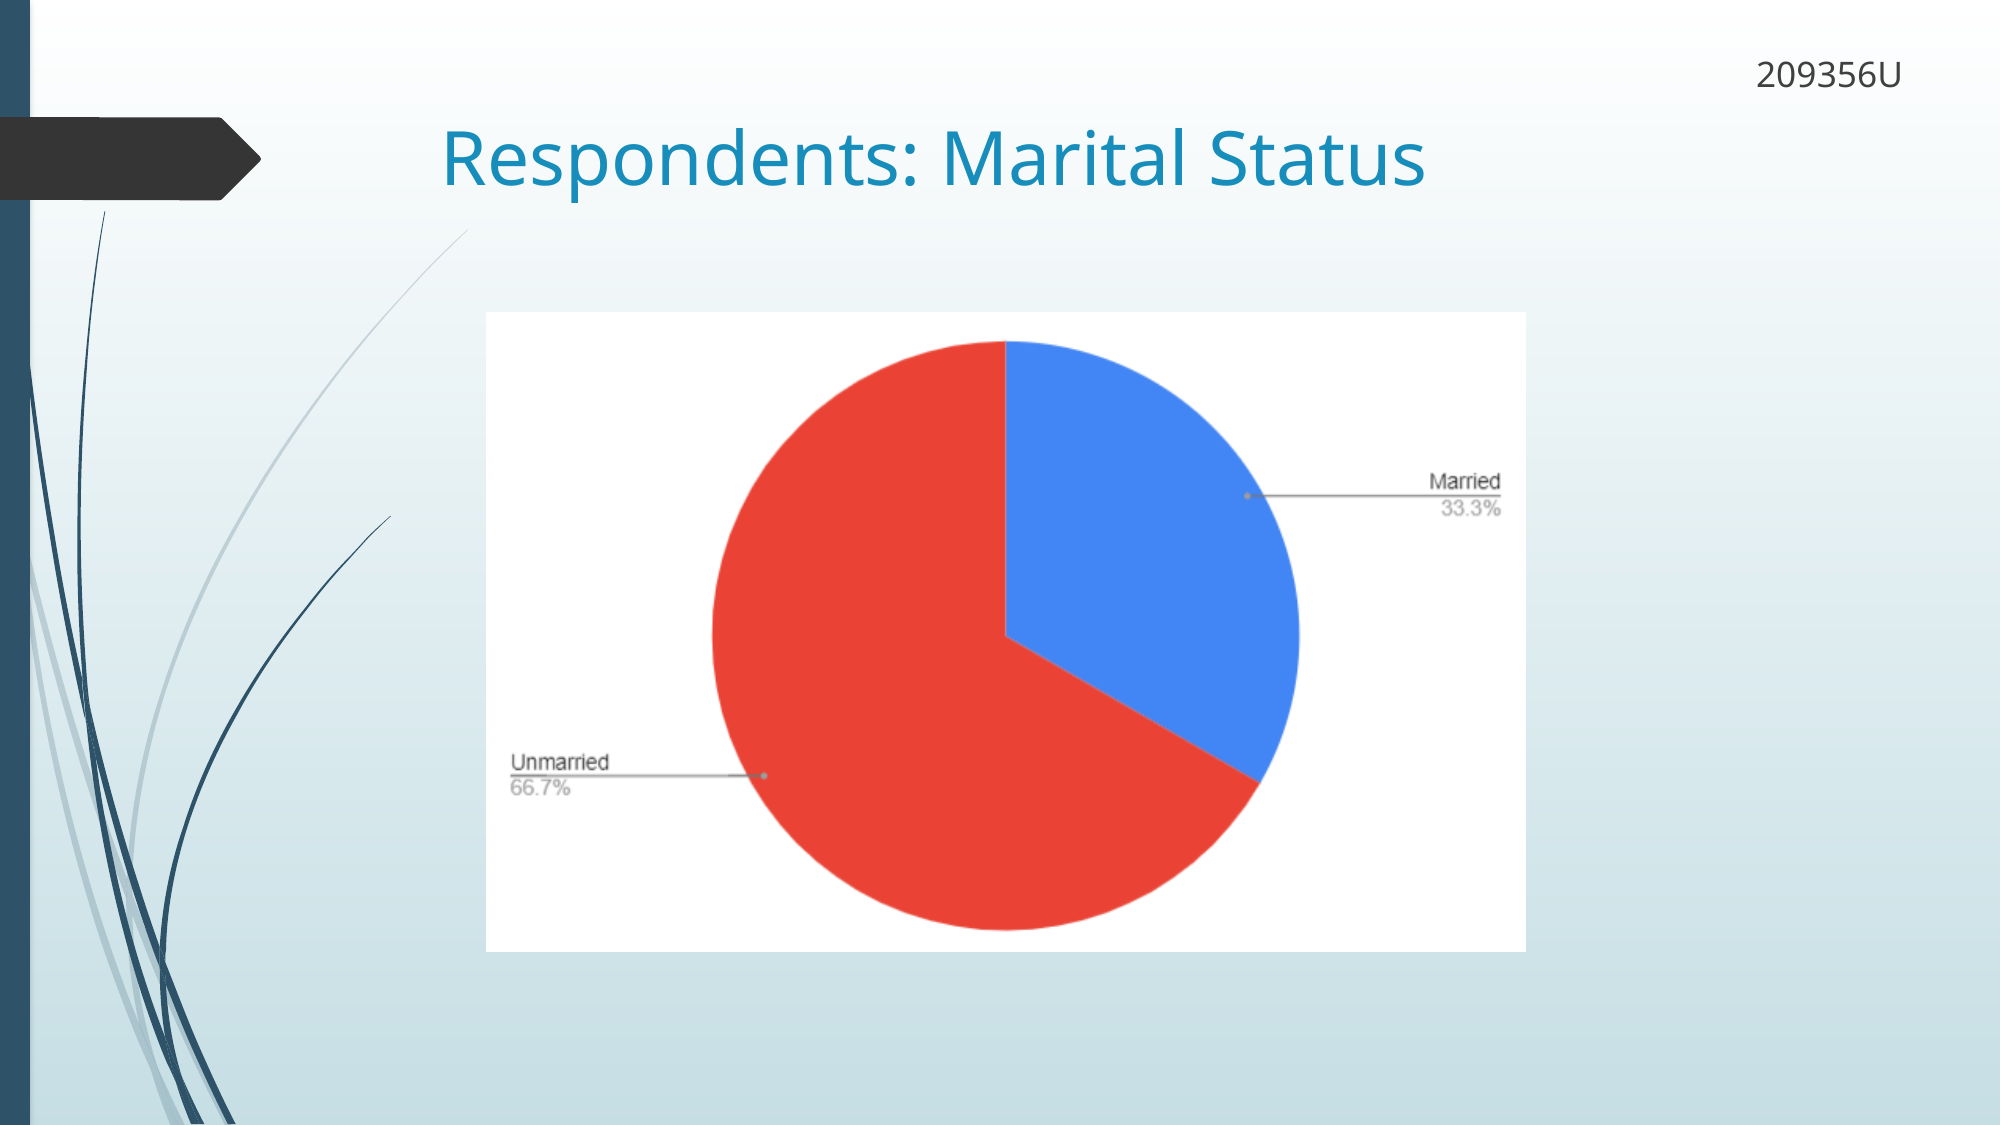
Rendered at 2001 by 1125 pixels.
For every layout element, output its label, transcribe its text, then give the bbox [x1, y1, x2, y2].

text_box 209356U [1741, 44, 1932, 103]
picture [485, 312, 1526, 952]
title Respondents: Marital Status [425, 102, 1888, 313]
